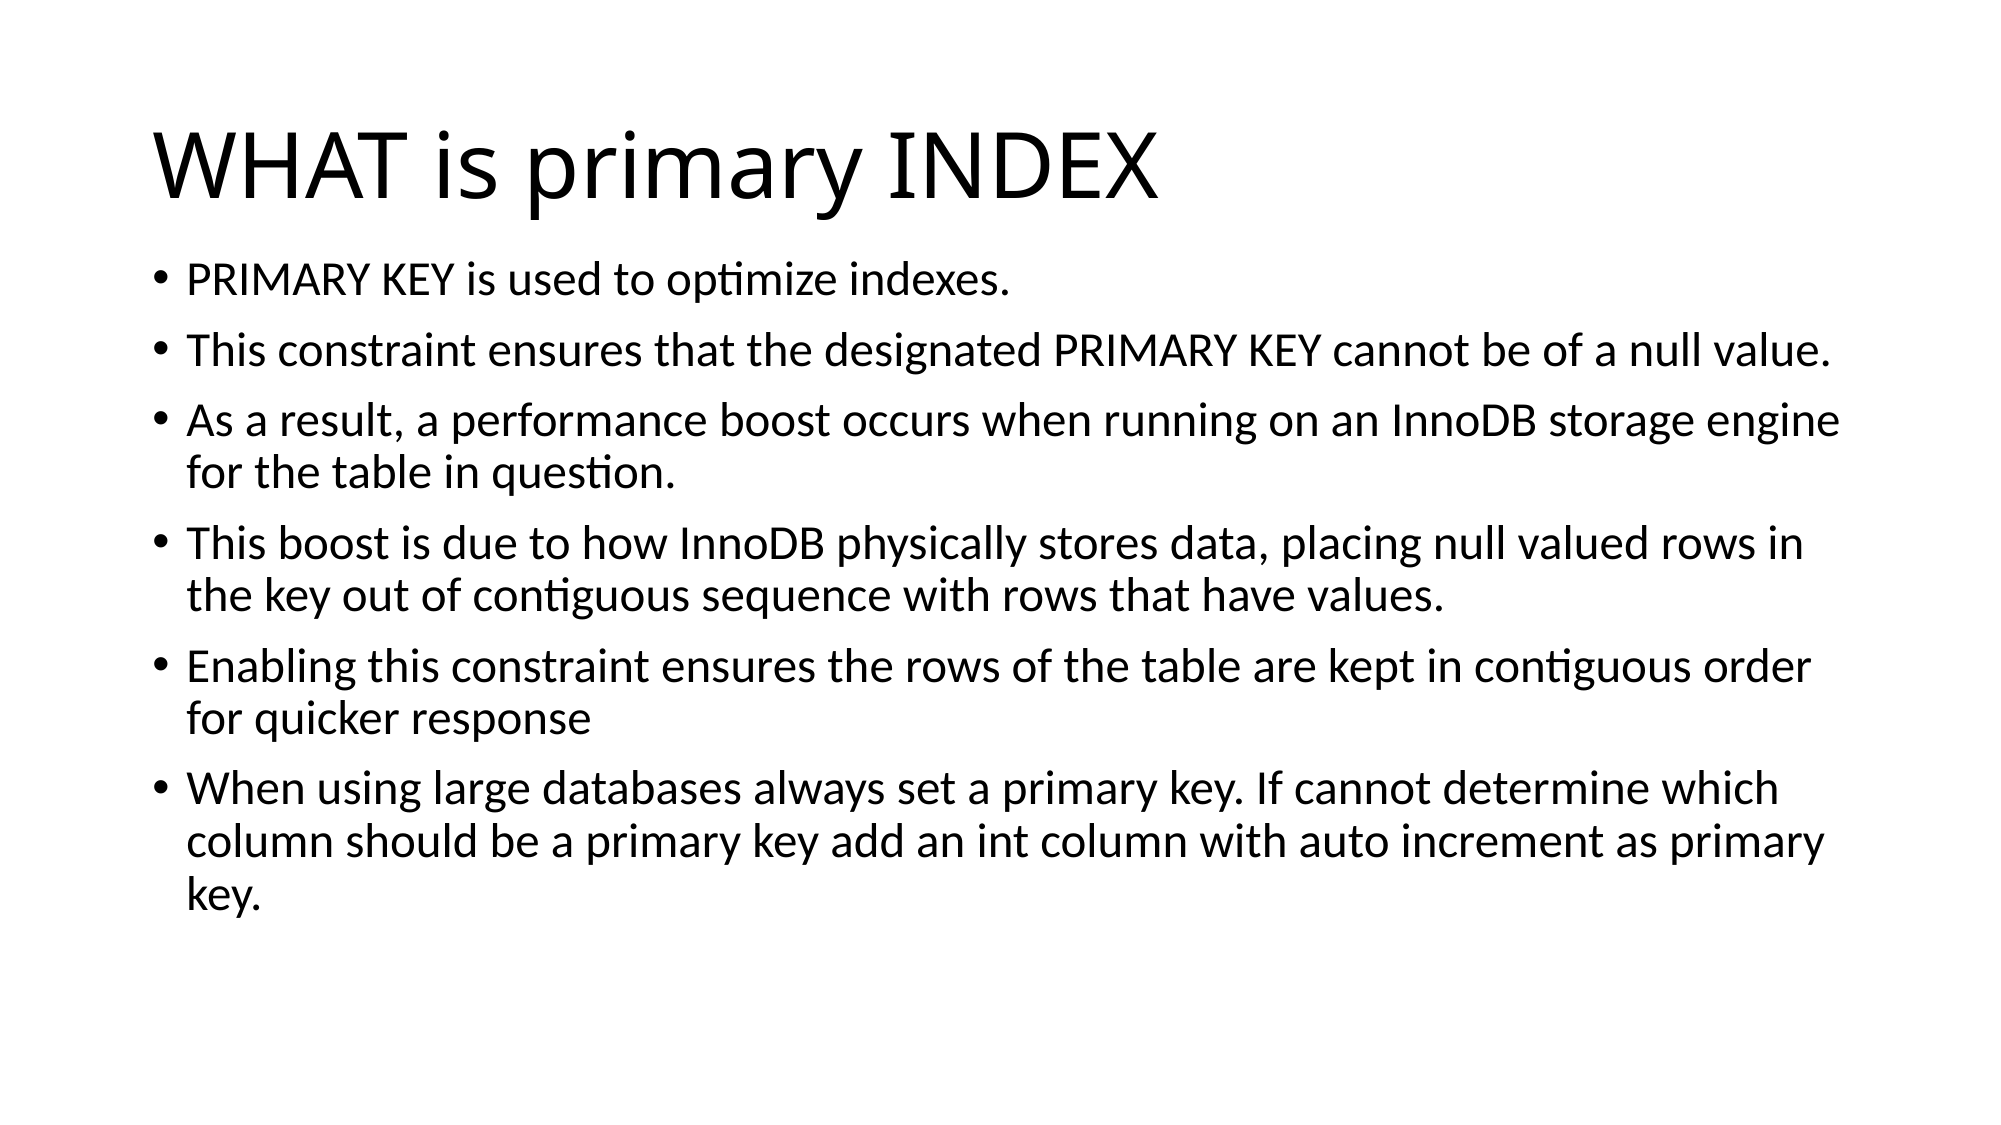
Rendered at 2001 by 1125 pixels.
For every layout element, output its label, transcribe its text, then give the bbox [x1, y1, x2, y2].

title WHAT is primary INDEX [137, 59, 1863, 246]
list PRIMARY KEY is used to optimize indexes. This constraint ensures that the designated PRIMARY KEY cannot be of a null value. As a result, a performance boost occurs when running on an InnoDB storage engine for the table in question. This boost is due to how InnoDB physically stores data, placing null valued rows in the key out of contiguous sequence with rows that have values. Enabling this constraint ensures the rows of the table are kept in contiguous order for quicker response When using large databases always set a primary key. If cannot determine which column should be a primary key add an int column with auto increment as primary key. [137, 246, 1863, 960]
